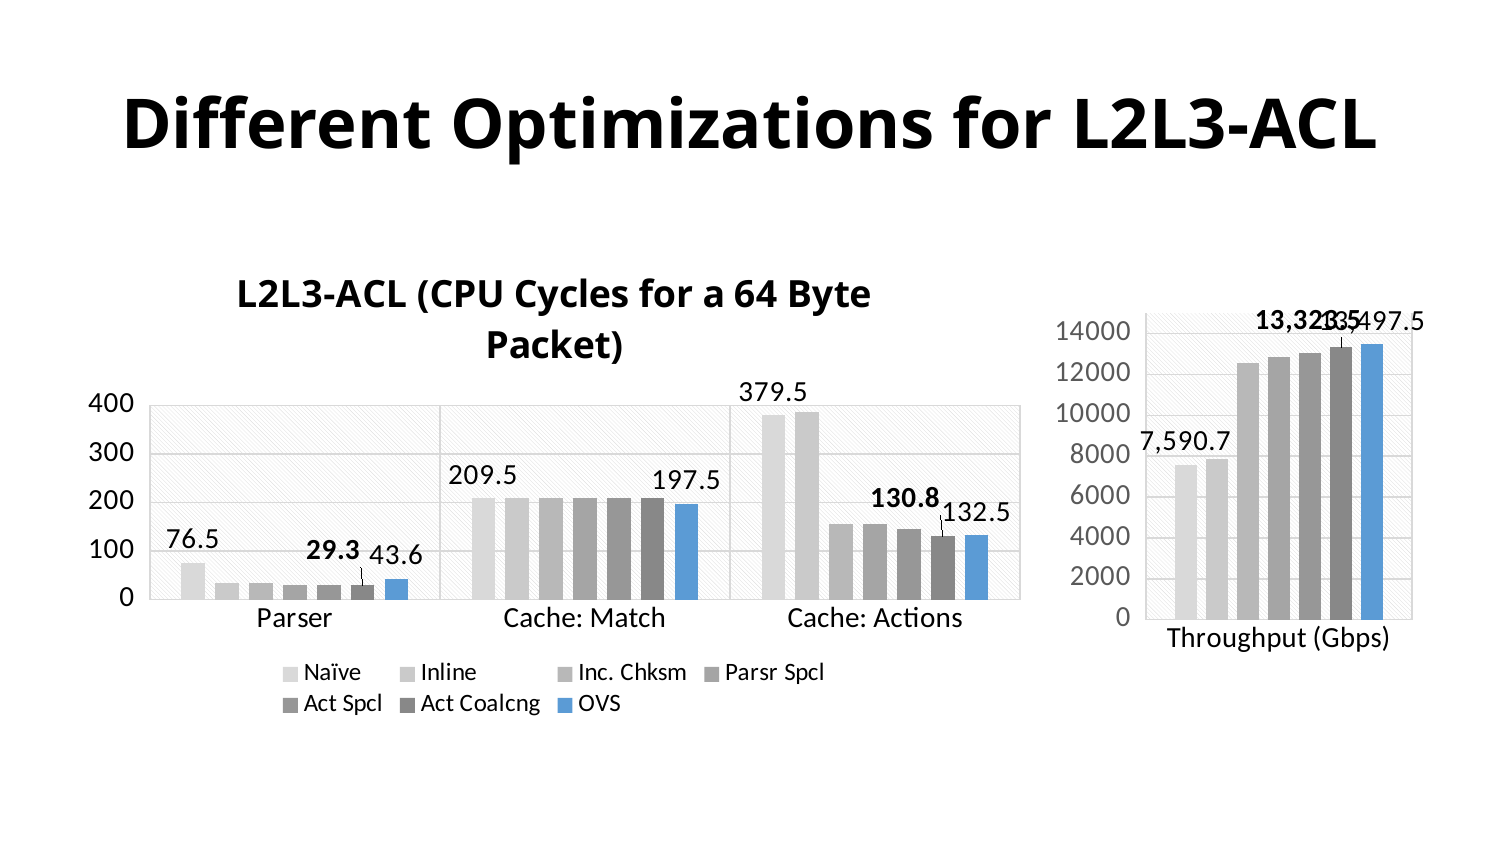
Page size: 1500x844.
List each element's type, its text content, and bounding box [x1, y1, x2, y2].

chart [68, 237, 1040, 724]
chart [1046, 305, 1427, 663]
title Different Optimizations for L2L3-ACL [103, 44, 1397, 208]
